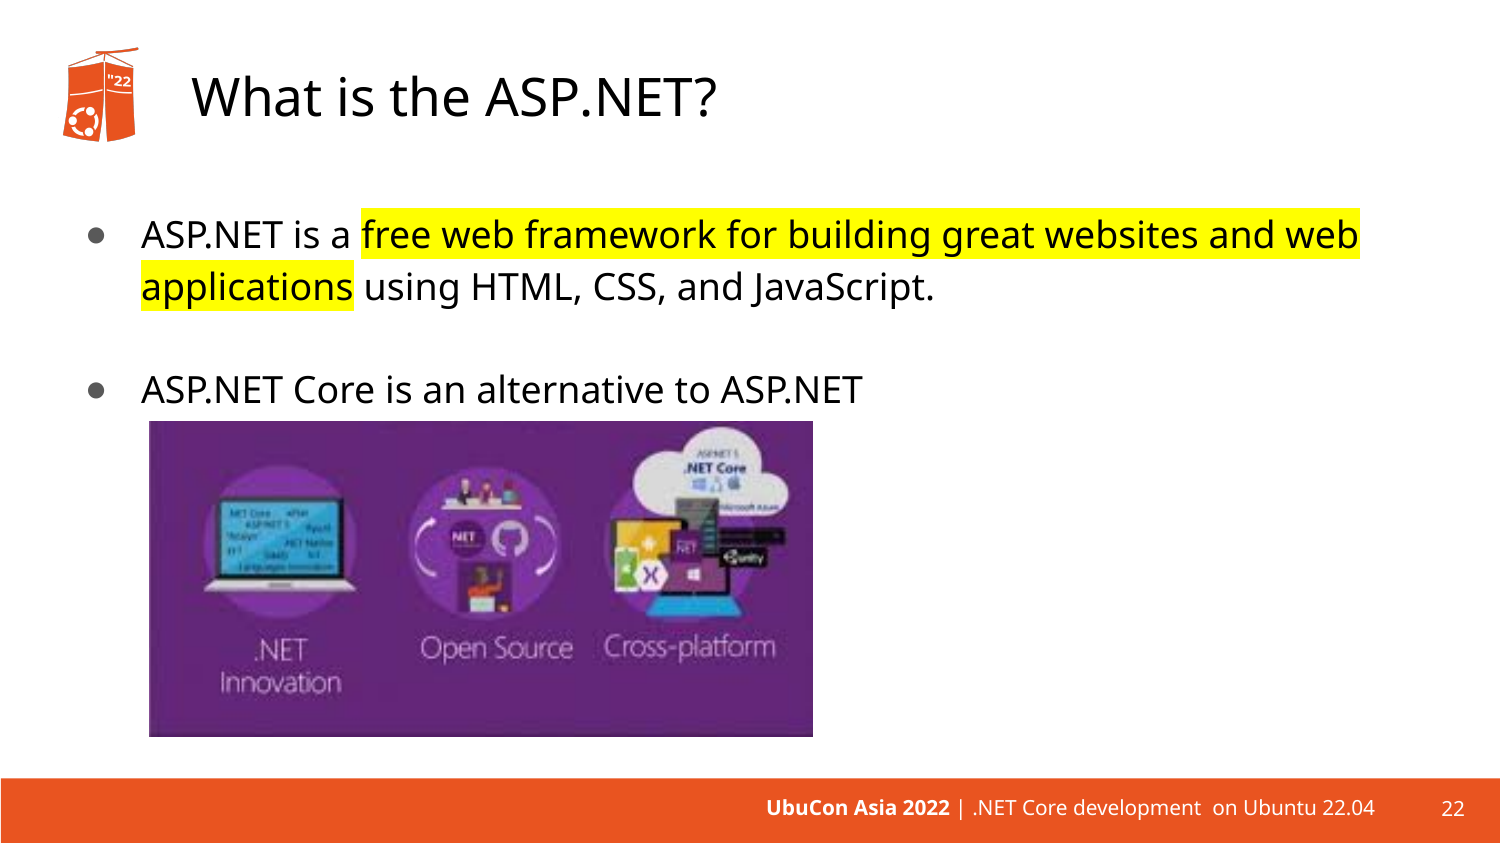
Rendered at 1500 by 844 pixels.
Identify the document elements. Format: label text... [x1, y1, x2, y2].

slide_number 22 [1389, 777, 1480, 842]
picture [50, 47, 146, 143]
title What is the ASP.NET? [176, 48, 1449, 142]
list ASP.NET is a free web framework for building great websites and web applications using HTML, CSS, and JavaScript. ASP.NET Core is an alternative to ASP.NET [51, 189, 1449, 750]
text_box [0, 778, 1500, 843]
picture [148, 421, 814, 737]
text_box UbuCon Asia 2022 | .NET Core development on Ubuntu 22.04 [345, 781, 1390, 833]
